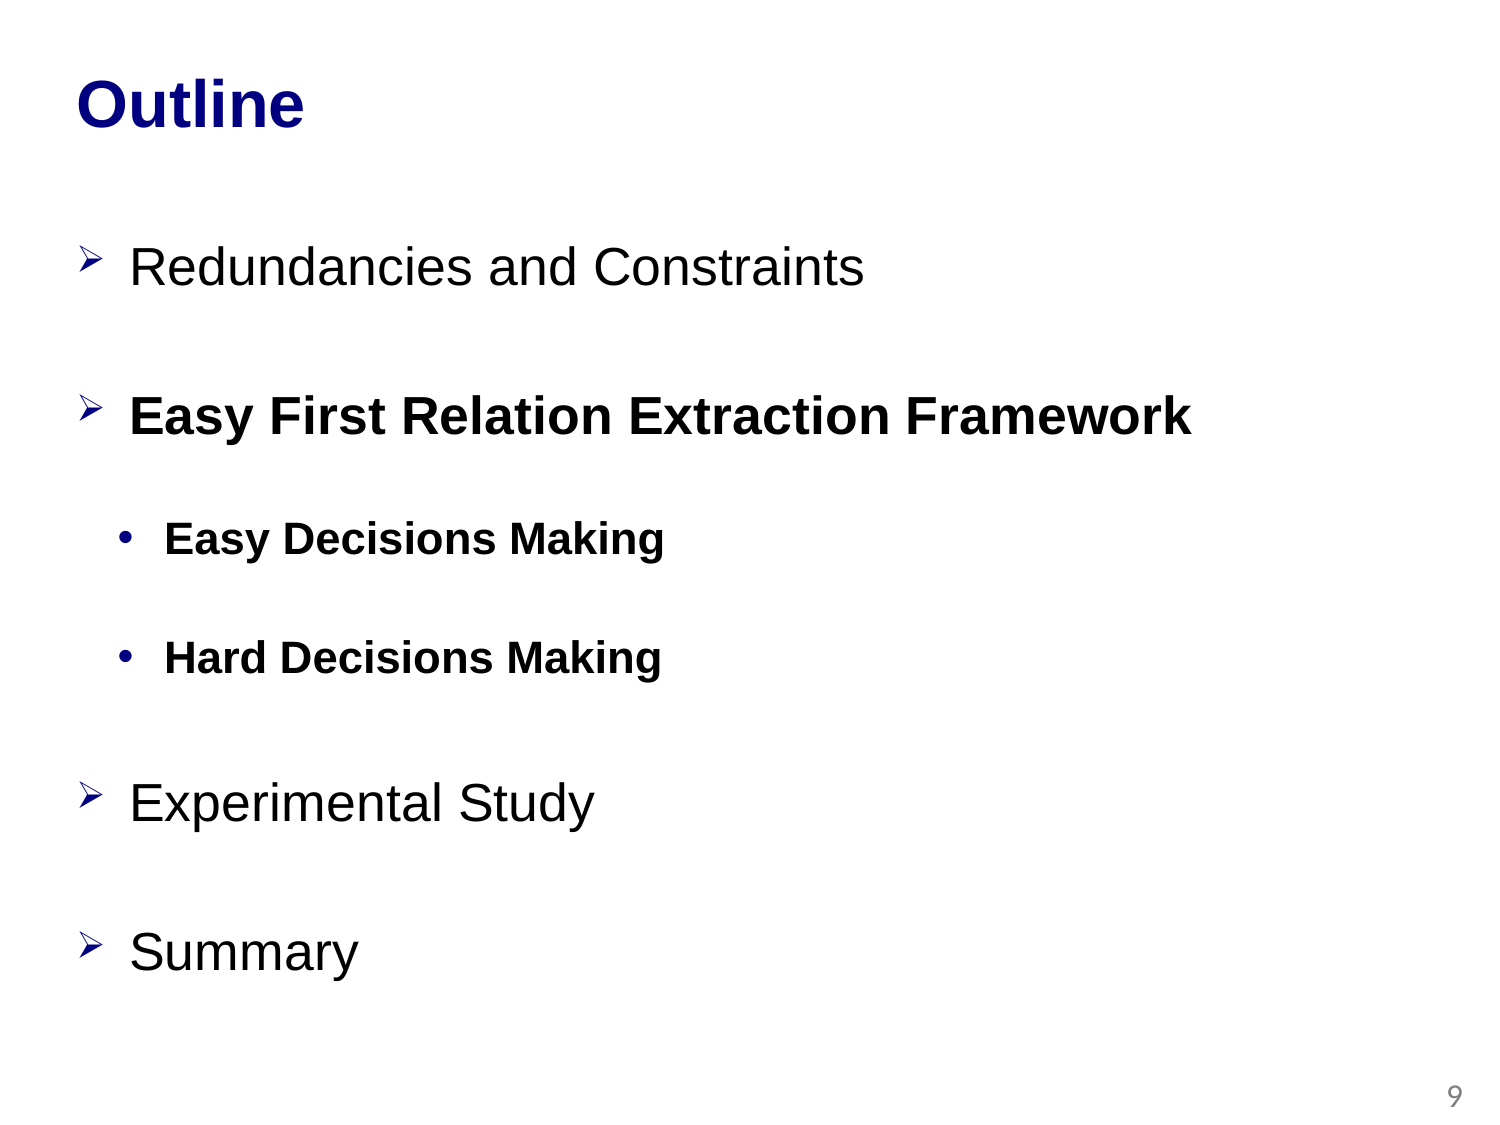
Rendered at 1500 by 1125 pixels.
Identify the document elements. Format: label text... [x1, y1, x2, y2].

list Redundancies and Constraints Easy First Relation Extraction Framework Easy Decisions Making Hard Decisions Making Experimental Study Summary [61, 159, 1439, 991]
slide_number 9 [1140, 1064, 1478, 1125]
title Outline [61, 31, 1439, 159]
